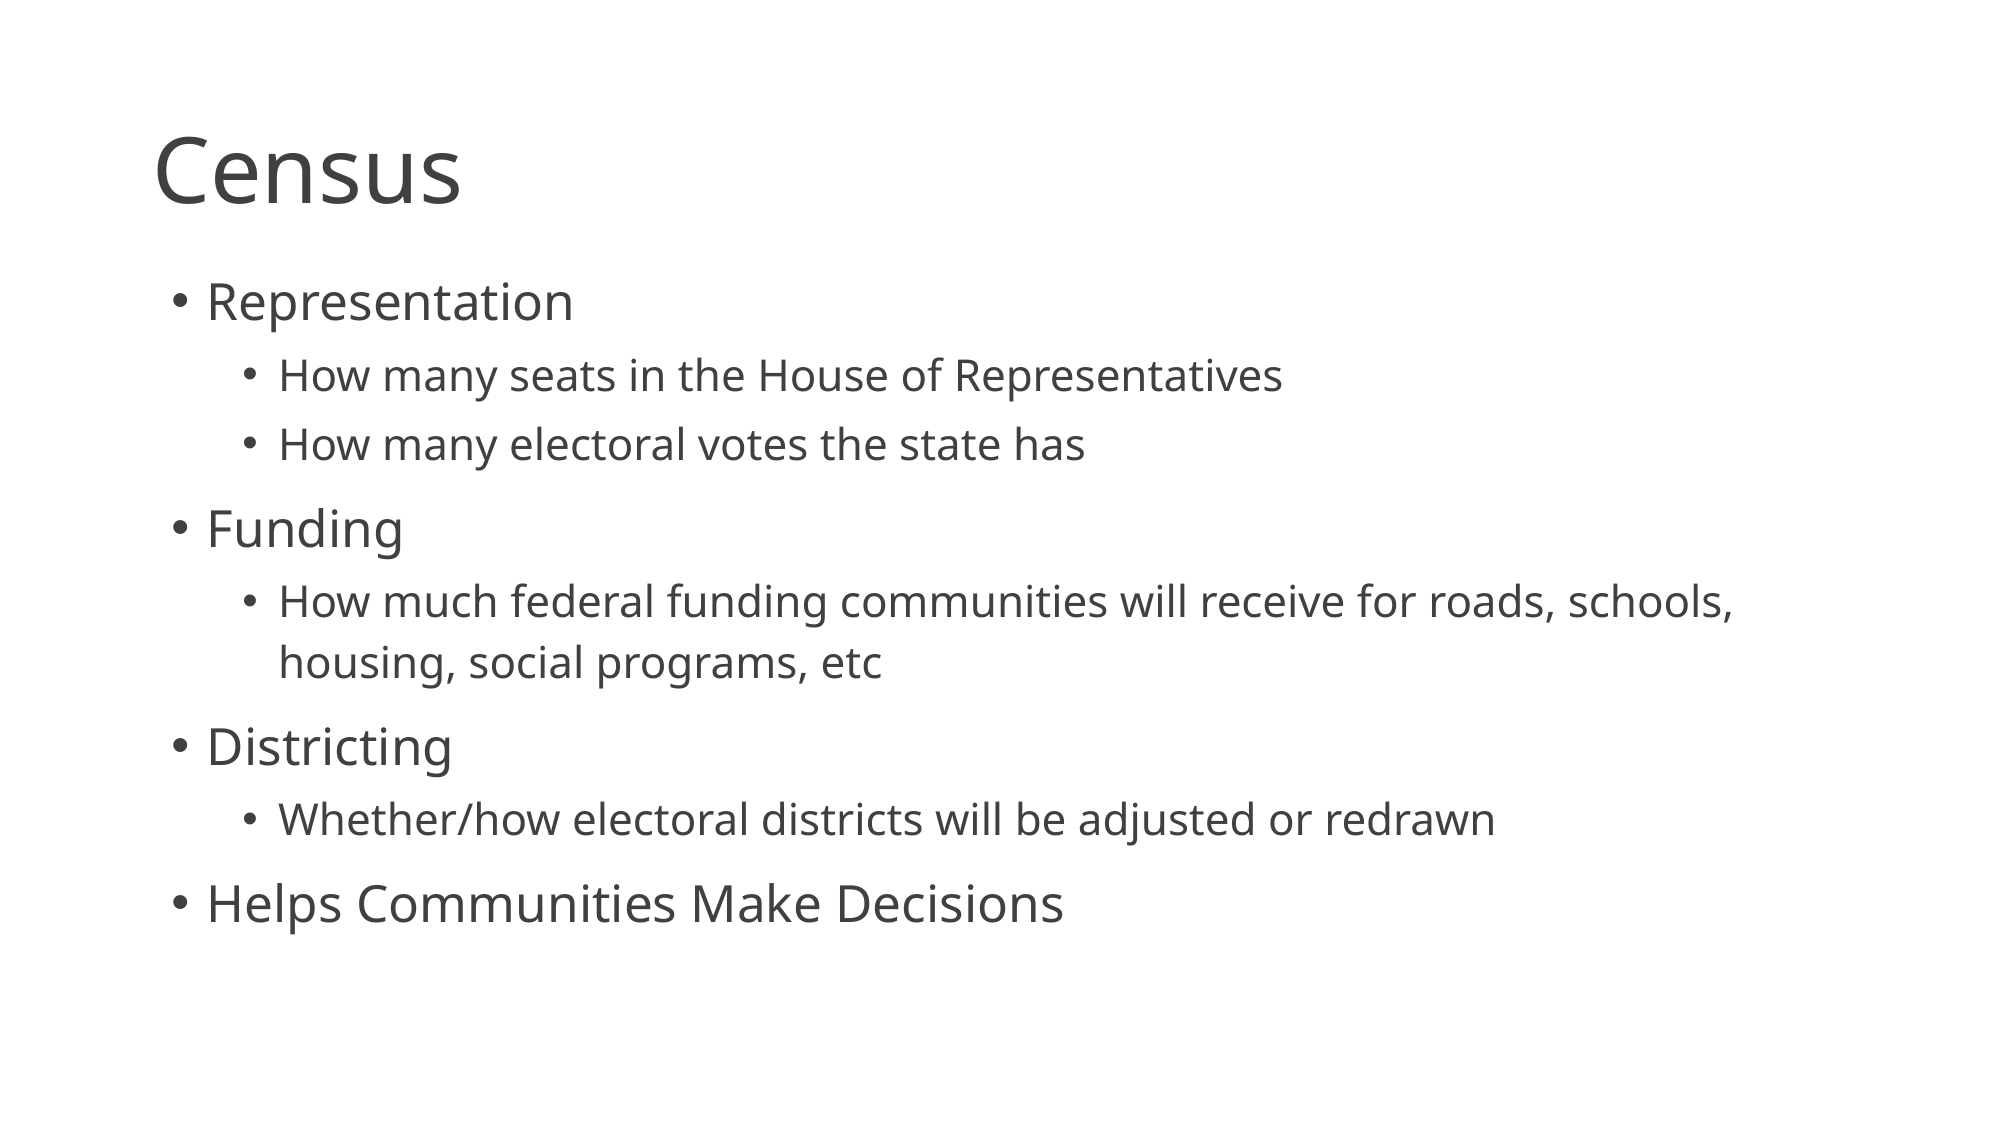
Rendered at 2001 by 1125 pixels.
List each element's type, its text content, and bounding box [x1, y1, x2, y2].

list Representation How many seats in the House of Representatives How many electoral votes the state has Funding How much federal funding communities will receive for roads, schools, housing, social programs, etc Districting Whether/how electoral districts will be adjusted or redrawn Helps Communities Make Decisions [156, 253, 1800, 947]
title Census [137, 93, 1863, 254]
